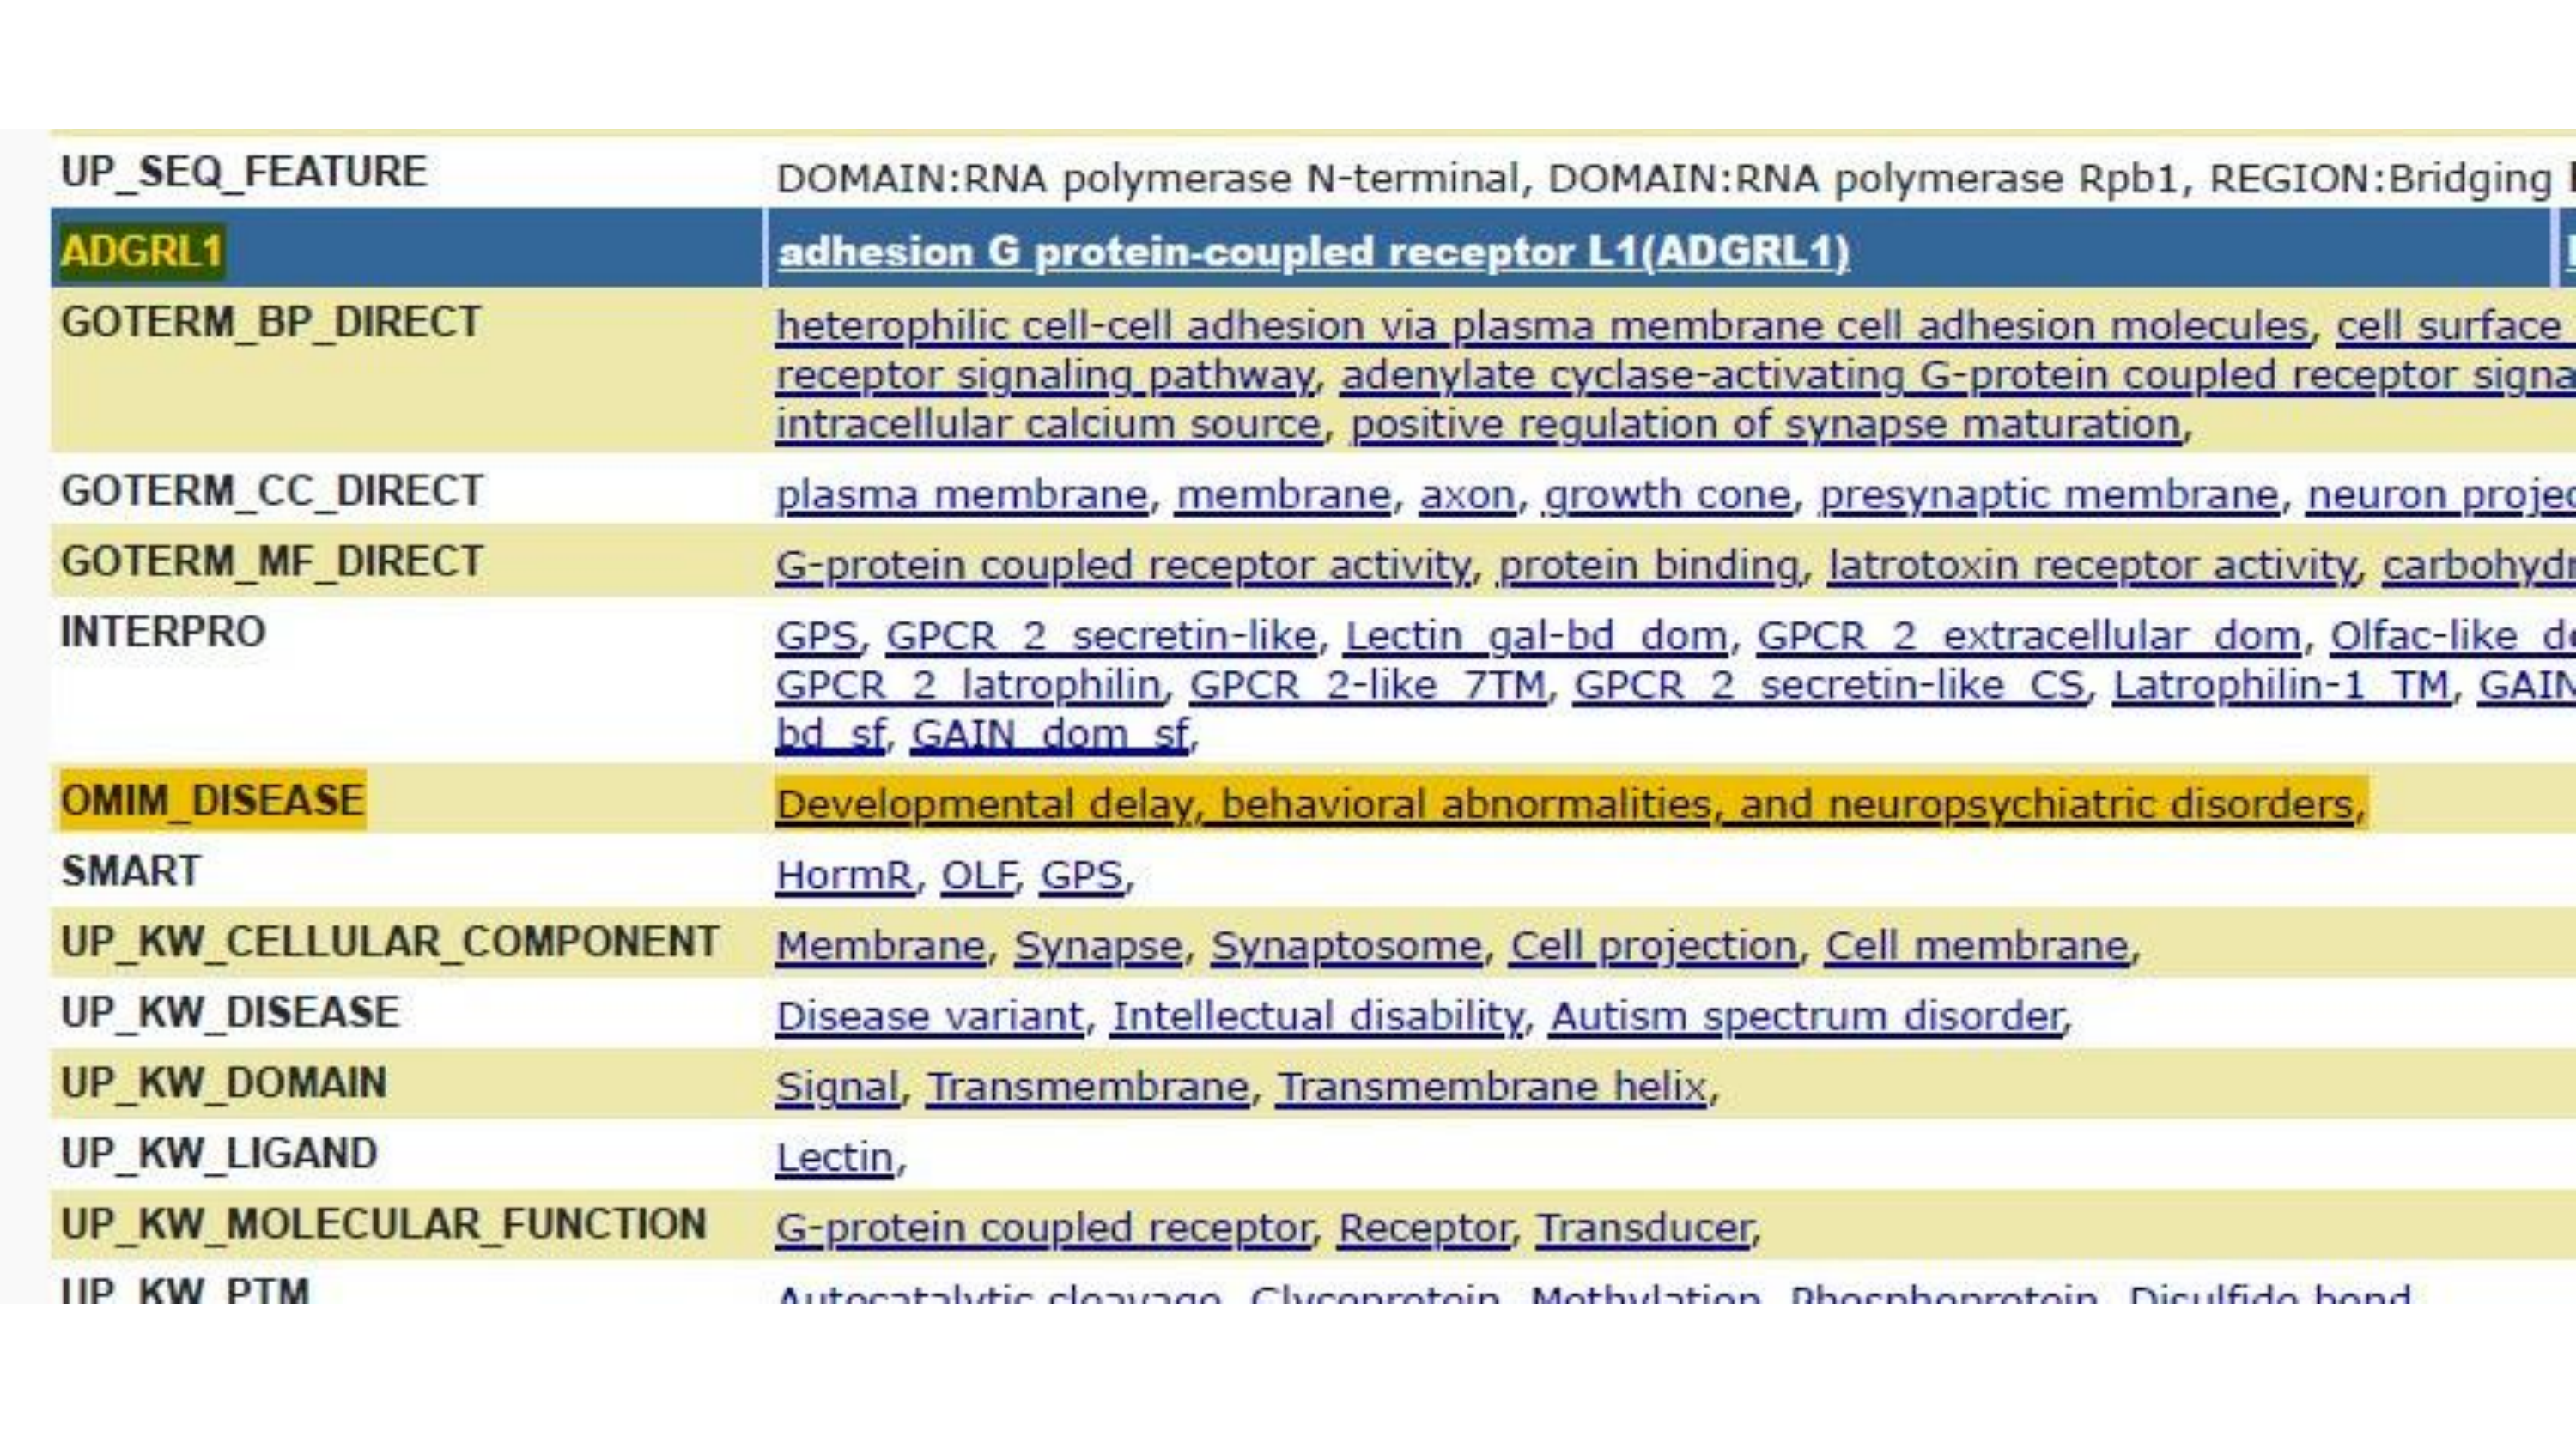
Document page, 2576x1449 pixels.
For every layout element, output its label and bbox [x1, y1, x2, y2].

text_box [0, 129, 2576, 1304]
